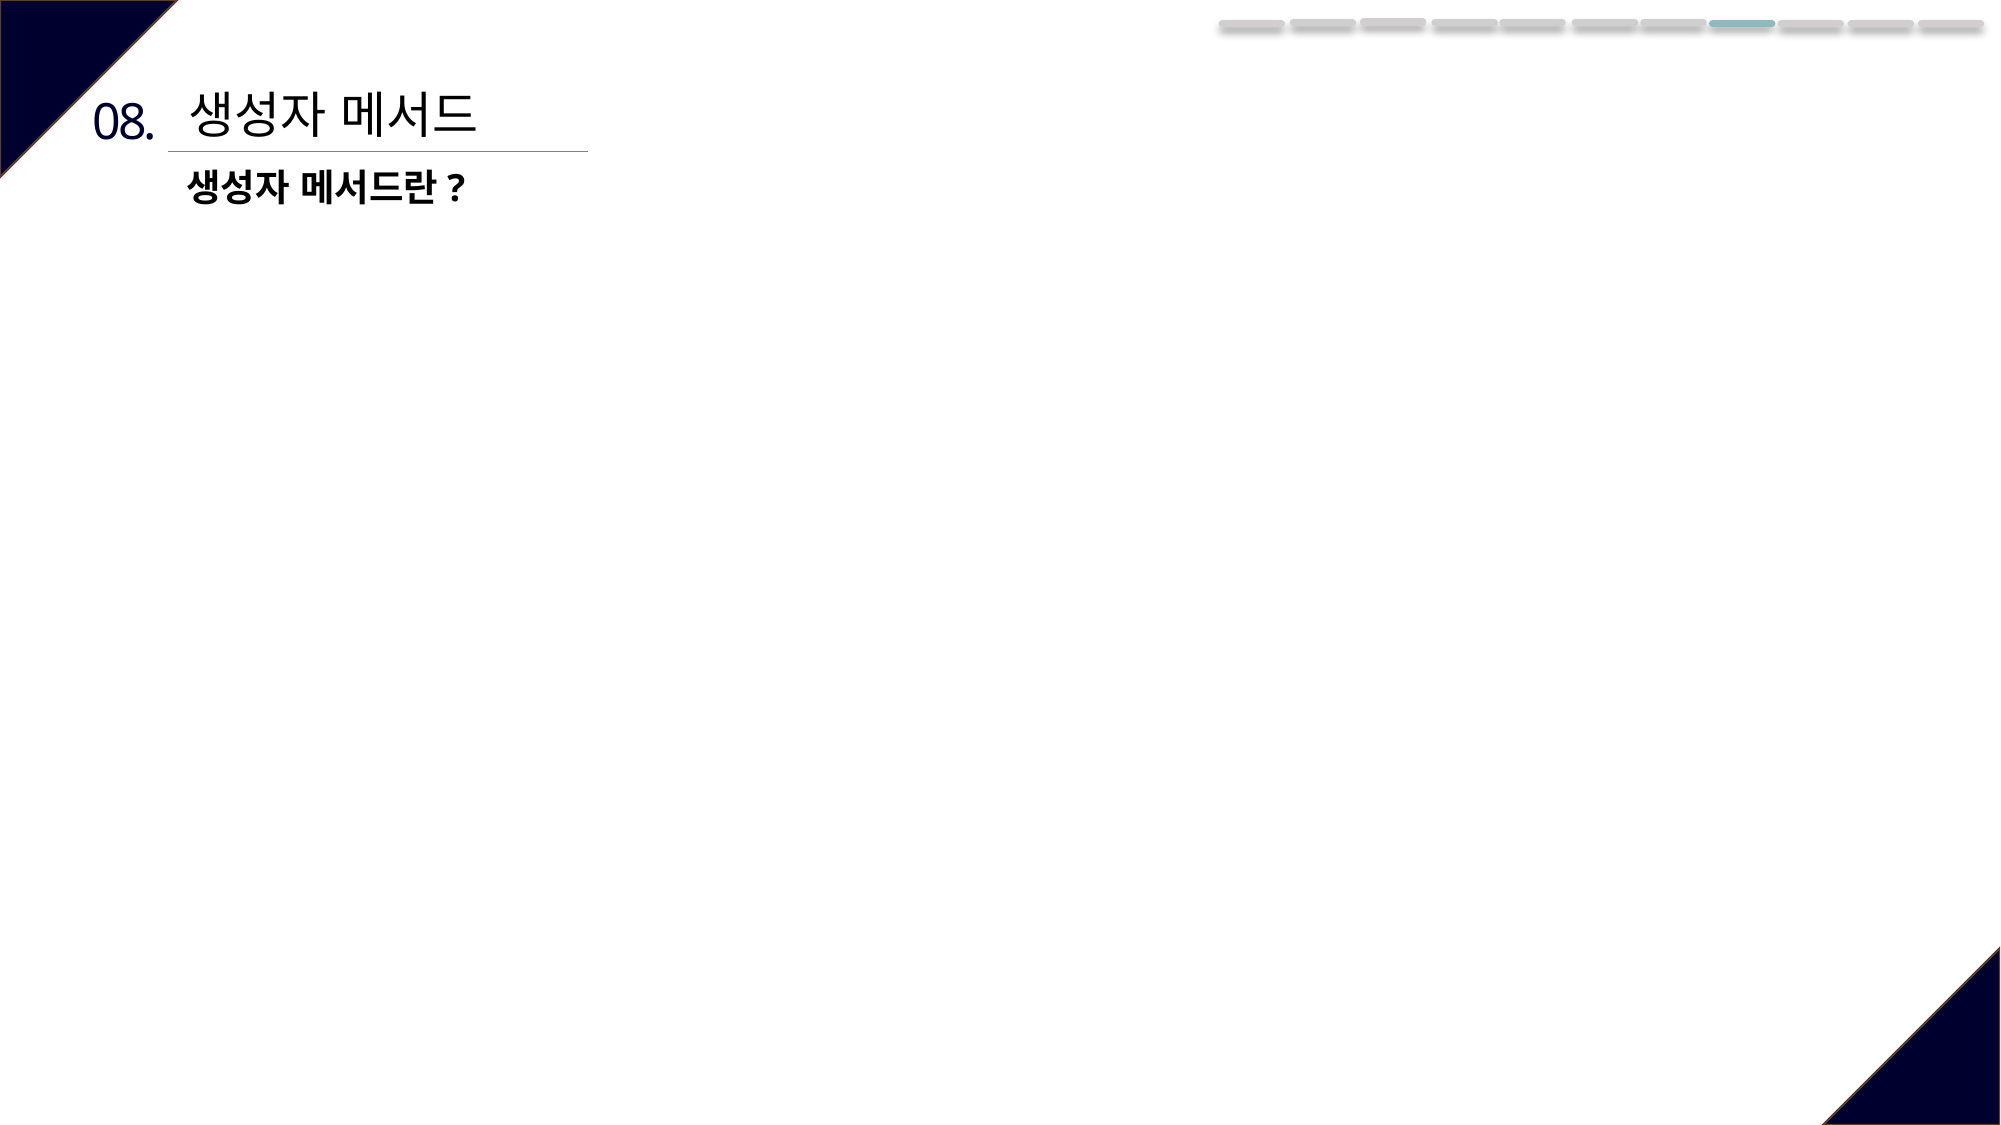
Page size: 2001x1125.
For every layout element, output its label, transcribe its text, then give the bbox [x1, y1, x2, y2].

text_box 생성자 메서드 [173, 76, 493, 151]
text_box 08. [78, 81, 172, 157]
text_box 생성자 메서드란? [171, 157, 480, 217]
text_box [0, 0, 2000, 75]
